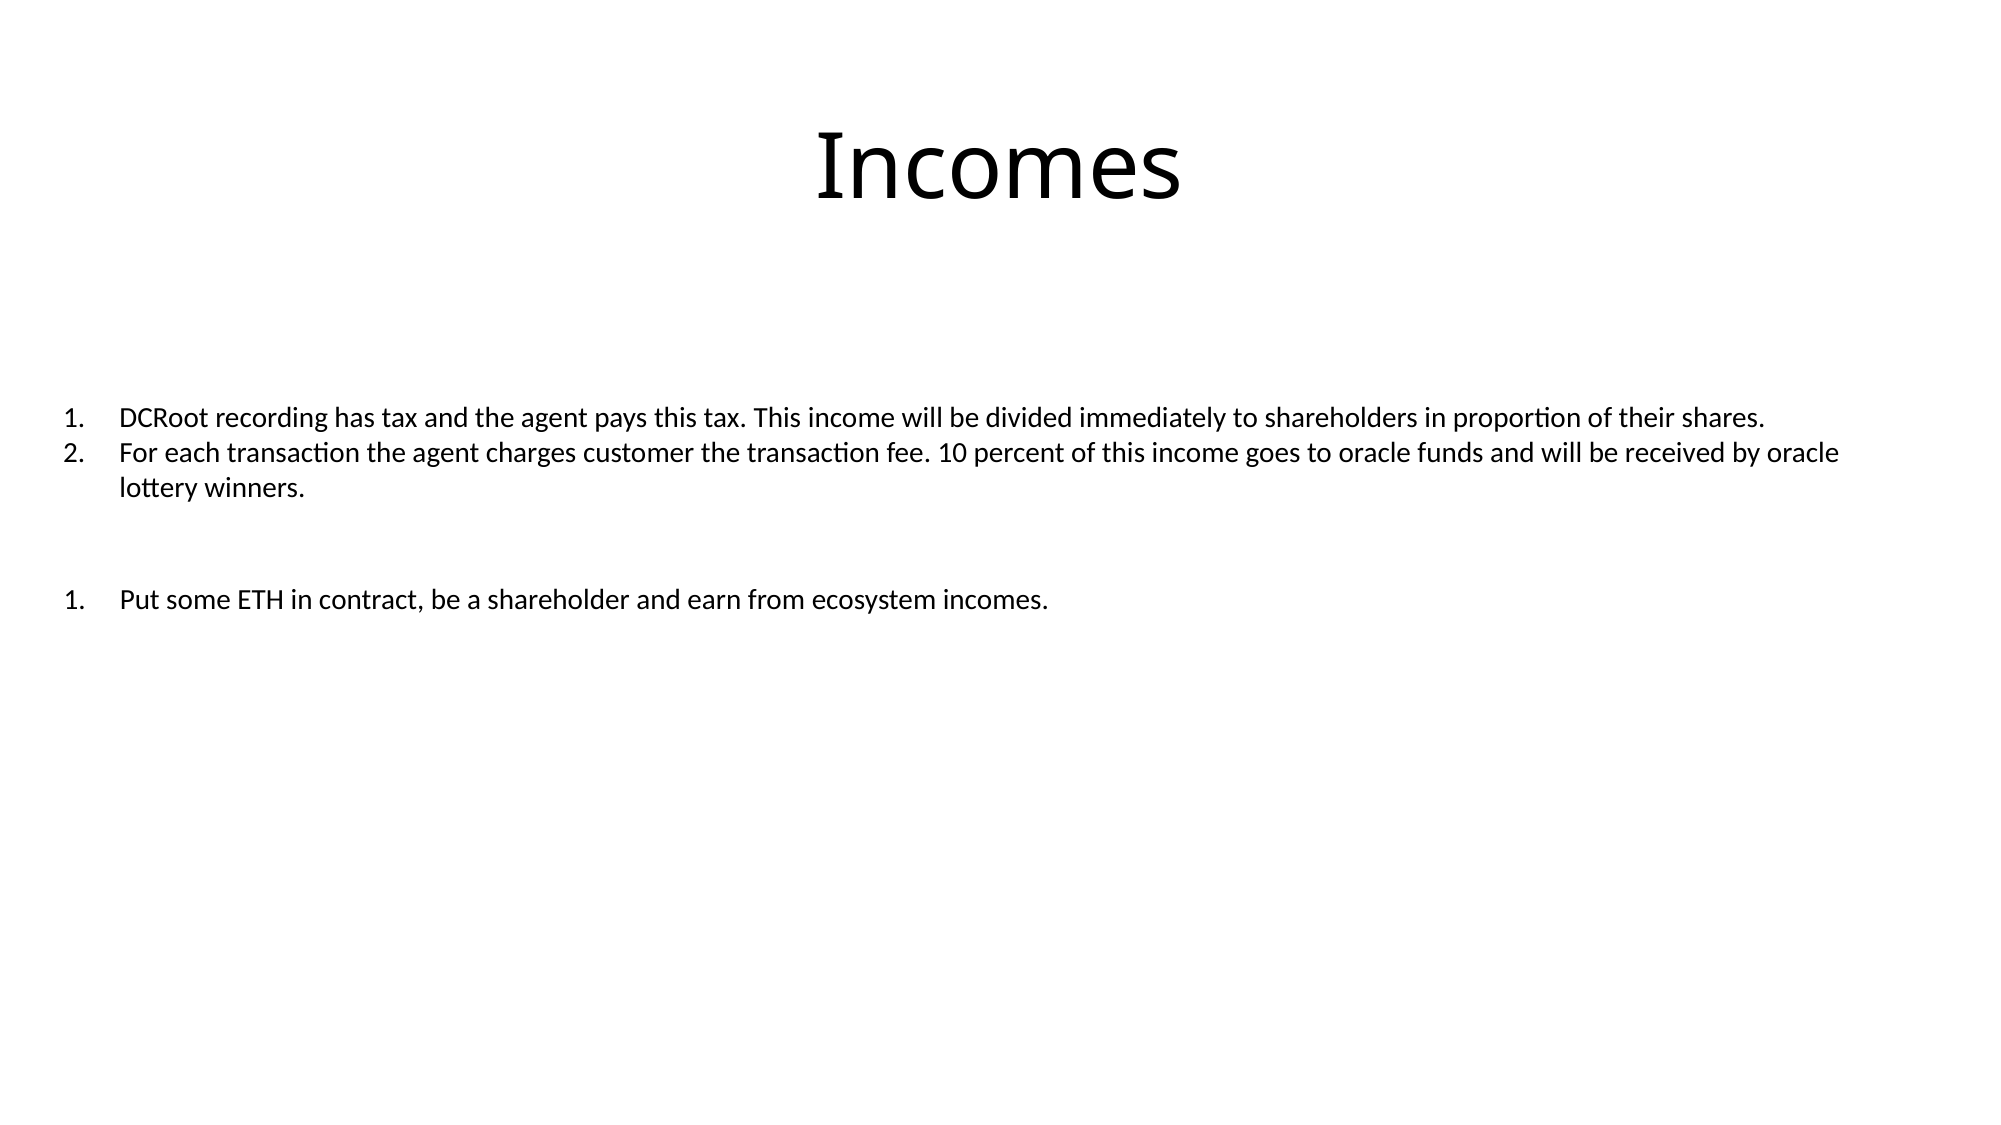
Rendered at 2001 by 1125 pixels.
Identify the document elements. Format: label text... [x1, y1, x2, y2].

text_box DCRoot recording has tax and the agent pays this tax. This income will be divided immediately to shareholders in proportion of their shares. For each transaction the agent charges customer the transaction fee. 10 percent of this income goes to oracle funds and will be received by oracle lottery winners. [48, 390, 1895, 572]
text_box Put some ETH in contract, be a shareholder and earn from ecosystem incomes. [48, 572, 1895, 658]
title Incomes [137, 59, 1863, 278]
